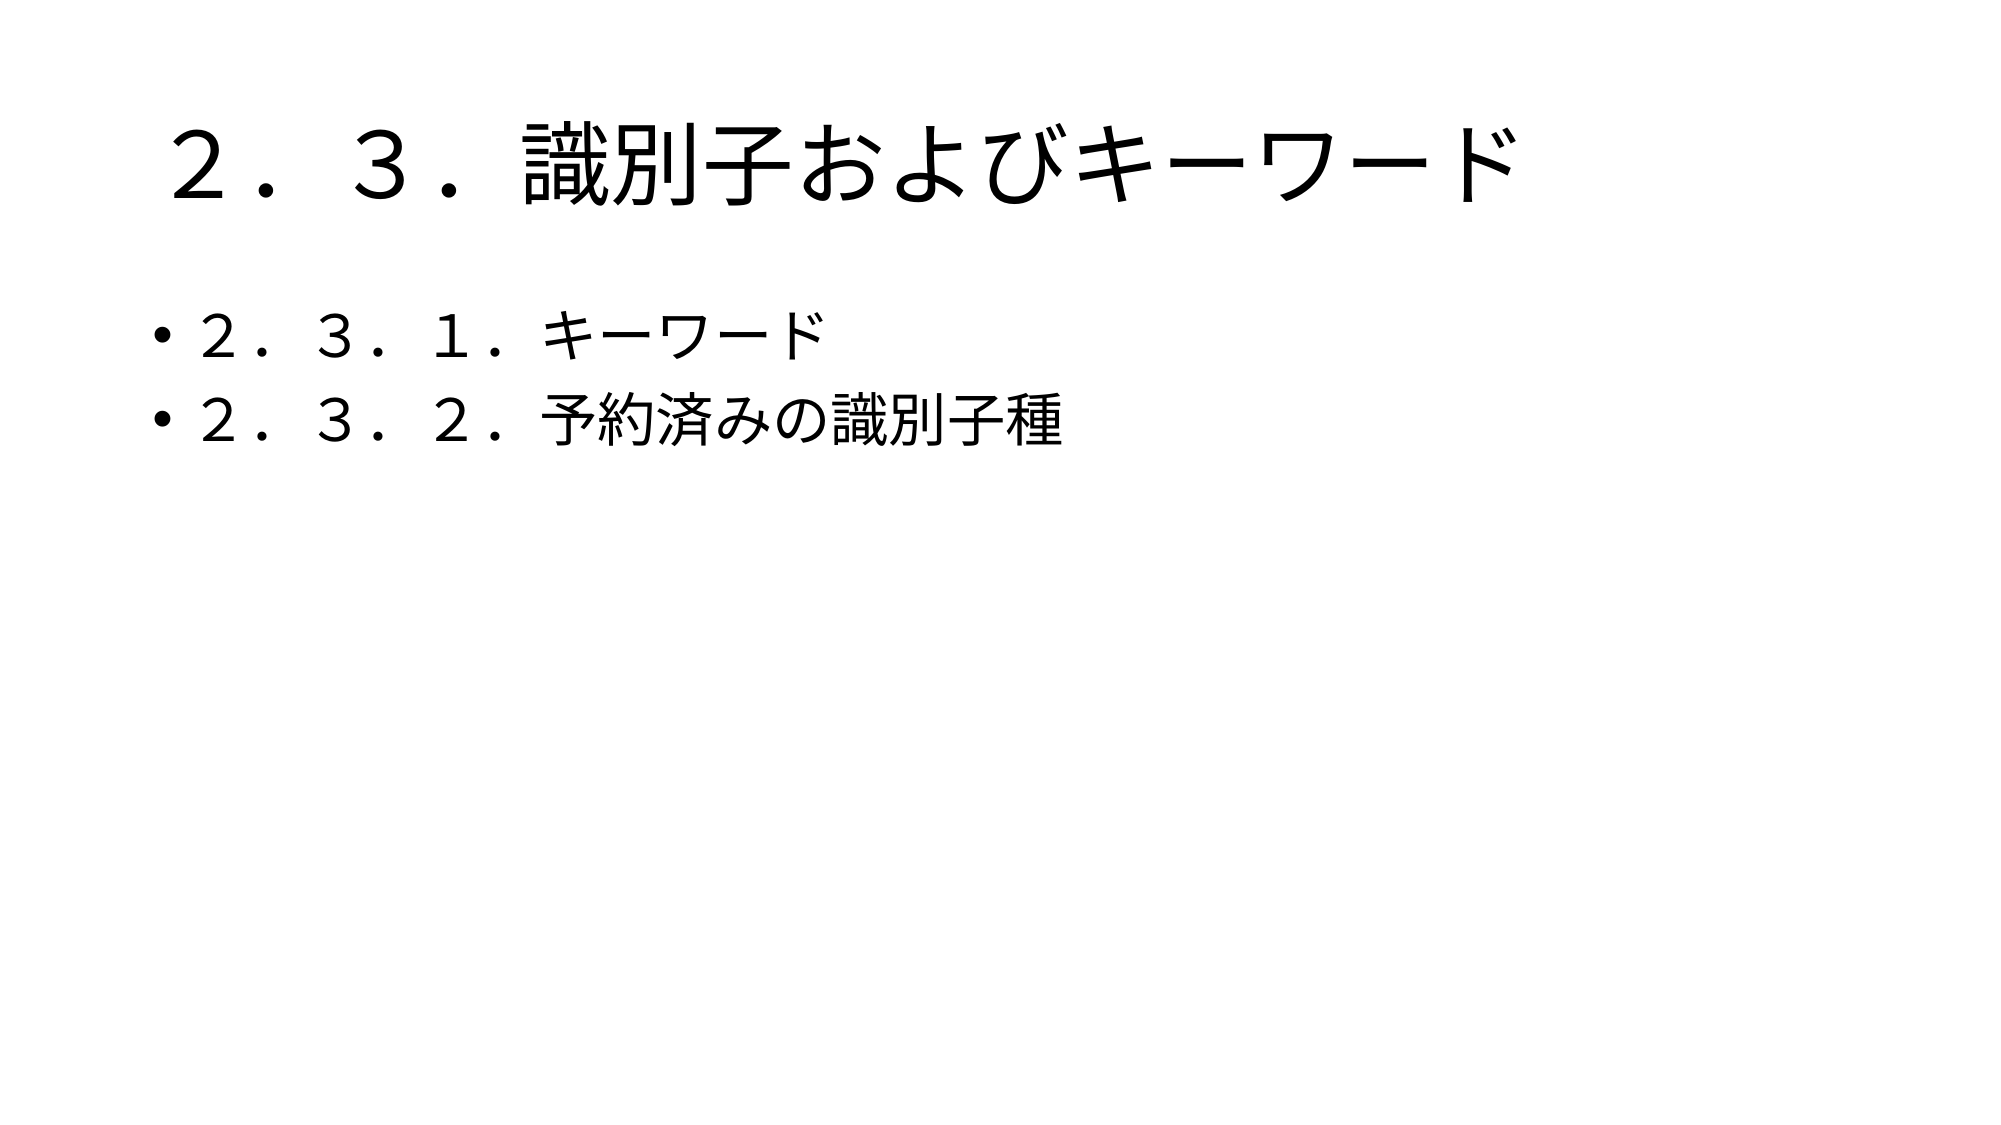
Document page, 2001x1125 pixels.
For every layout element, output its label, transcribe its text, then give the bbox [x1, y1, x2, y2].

title ２．３．識別子およびキーワード [137, 59, 1863, 278]
list ２．３．１．キーワード ２．３．２．予約済みの識別子種 [137, 299, 1863, 1014]
